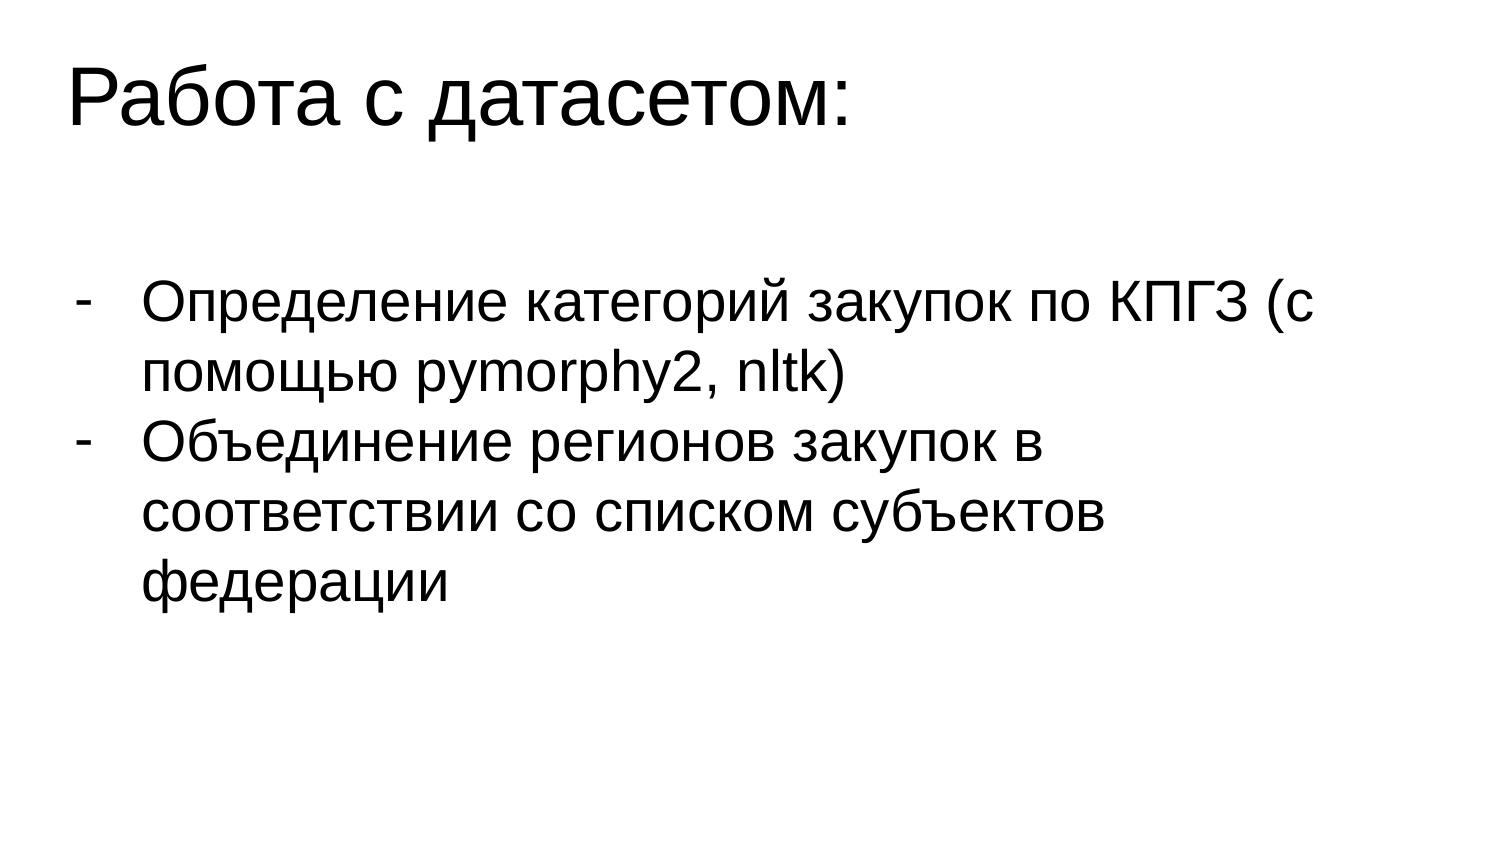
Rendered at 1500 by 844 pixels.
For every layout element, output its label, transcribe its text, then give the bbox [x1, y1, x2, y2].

title Работа с датасетом: [51, 38, 1287, 158]
subtitle Определение категорий закупок по КПГЗ (с помощью pymorphy2, nltk) Объединение регионов закупок в соответствии со списком субъектов федерации [51, 248, 1401, 723]
